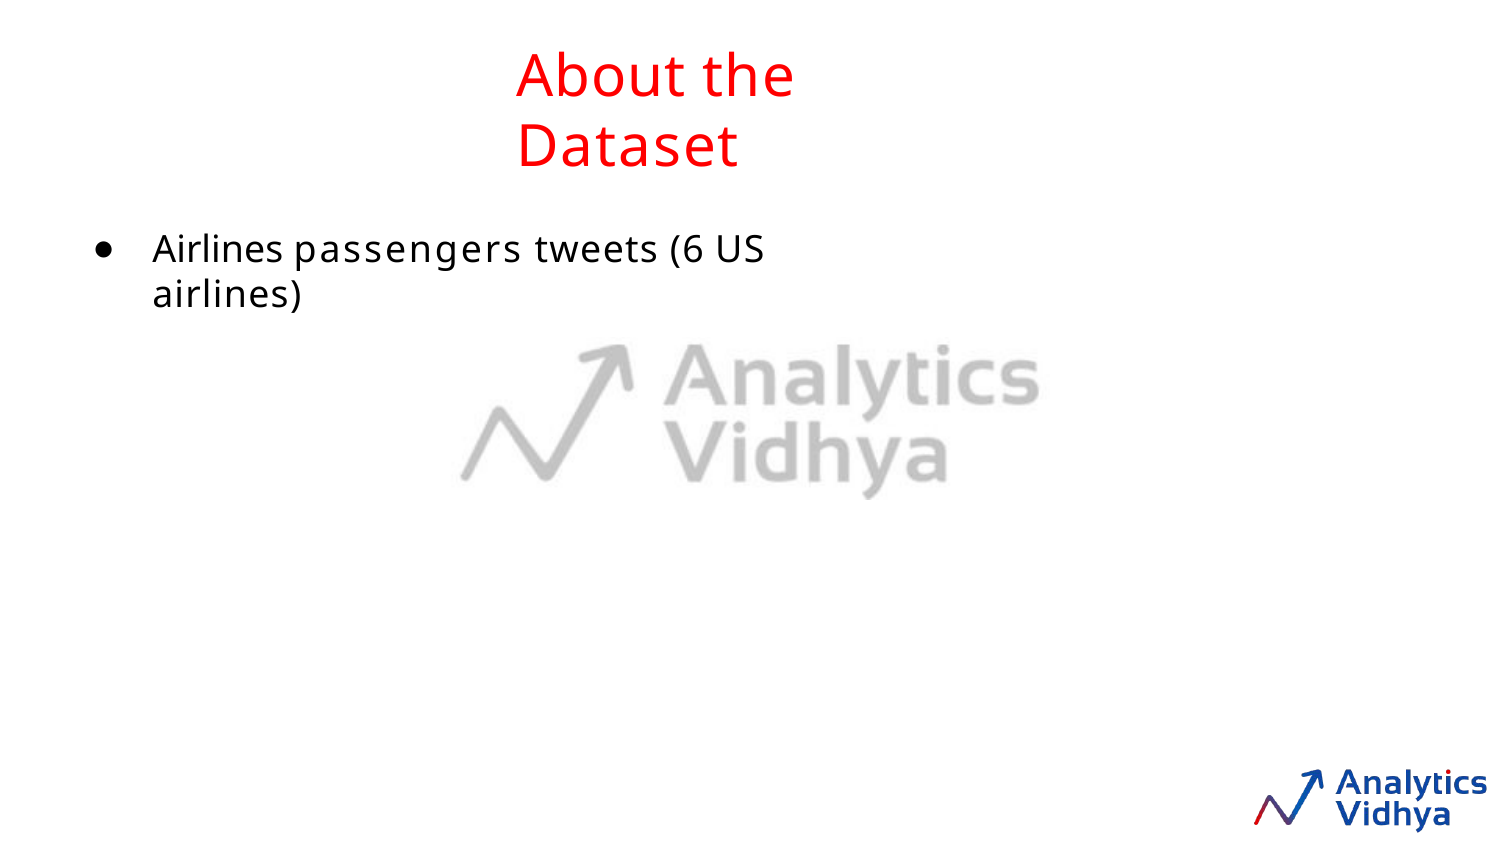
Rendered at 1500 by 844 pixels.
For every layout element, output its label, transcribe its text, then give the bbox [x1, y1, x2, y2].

picture [450, 337, 1050, 500]
picture [1233, 757, 1500, 844]
title About the Dataset [497, 35, 1003, 179]
text_box Airlines passengers tweets (6 US airlines) [90, 222, 844, 315]
